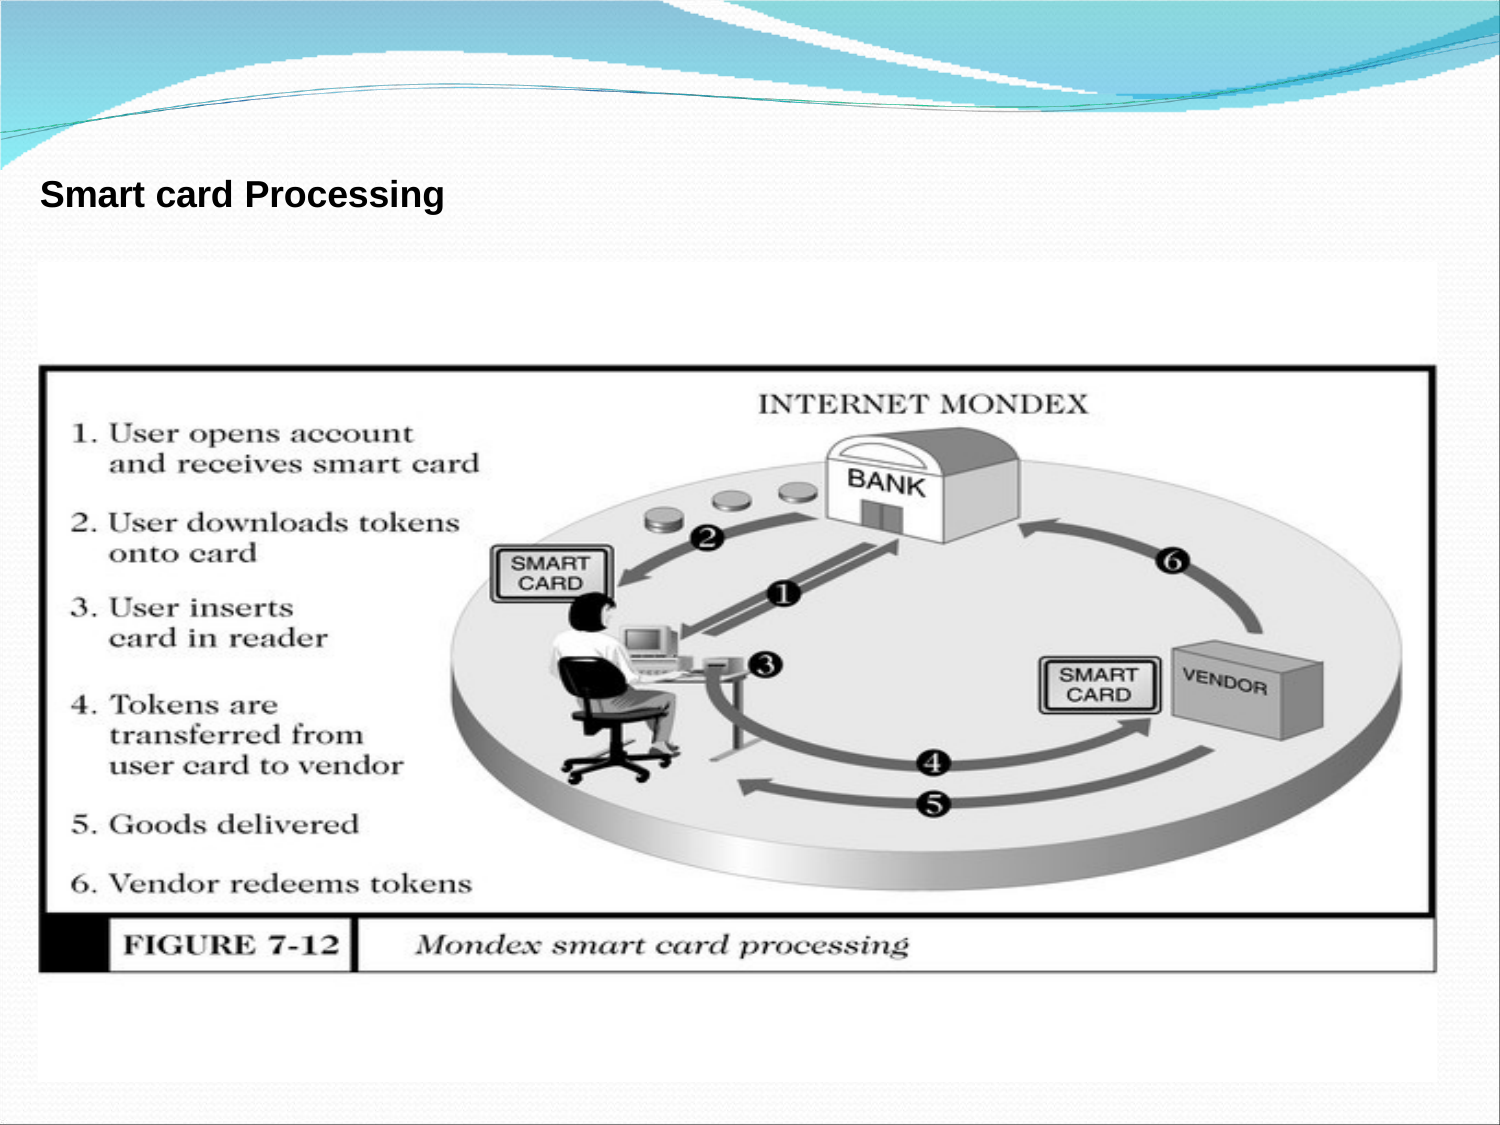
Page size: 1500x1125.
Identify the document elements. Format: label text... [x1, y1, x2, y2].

picture [0, 0, 1500, 1125]
text_box [37, 262, 1438, 1082]
text_box Smart card Processing [37, 168, 450, 216]
